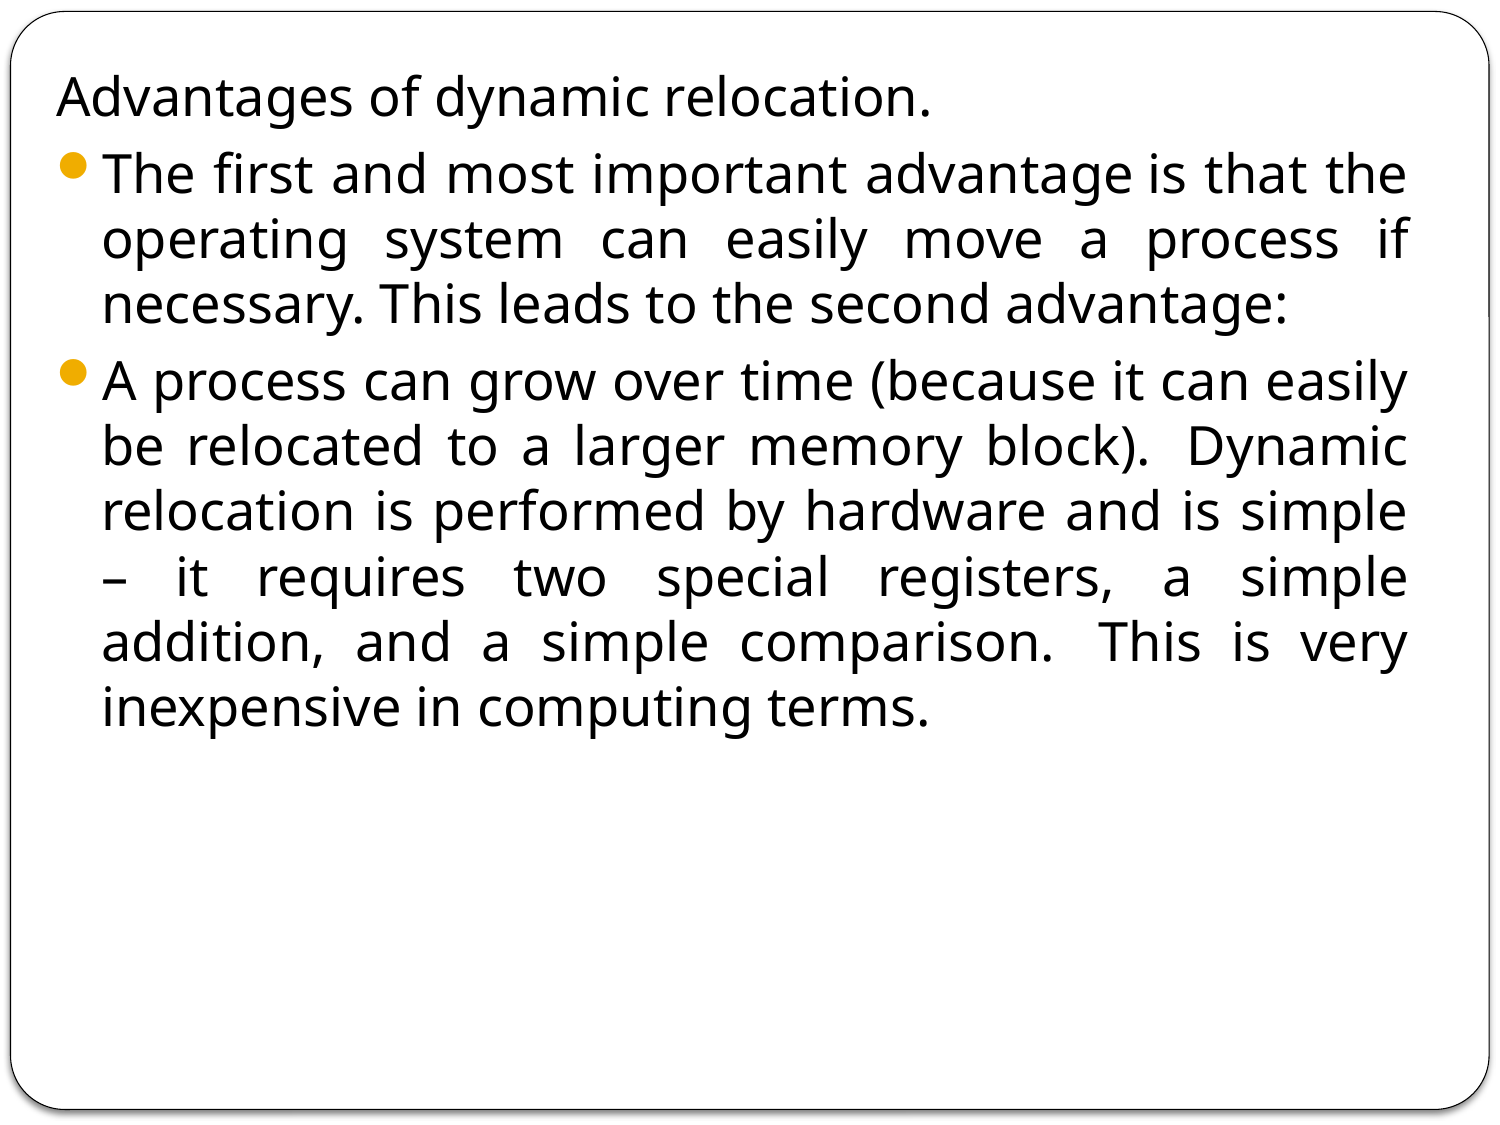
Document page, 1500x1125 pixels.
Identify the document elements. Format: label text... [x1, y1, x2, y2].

list Advantages of dynamic relocation. The first and most important advantage is that the operating system can easily move a process if necessary. This leads to the second advantage: A process can grow over time (because it can easily be relocated to a larger memory block). Dynamic relocation is performed by hardware and is simple – it requires two special registers, a simple addition, and a simple comparison. This is very inexpensive in computing terms. [41, 54, 1425, 1071]
